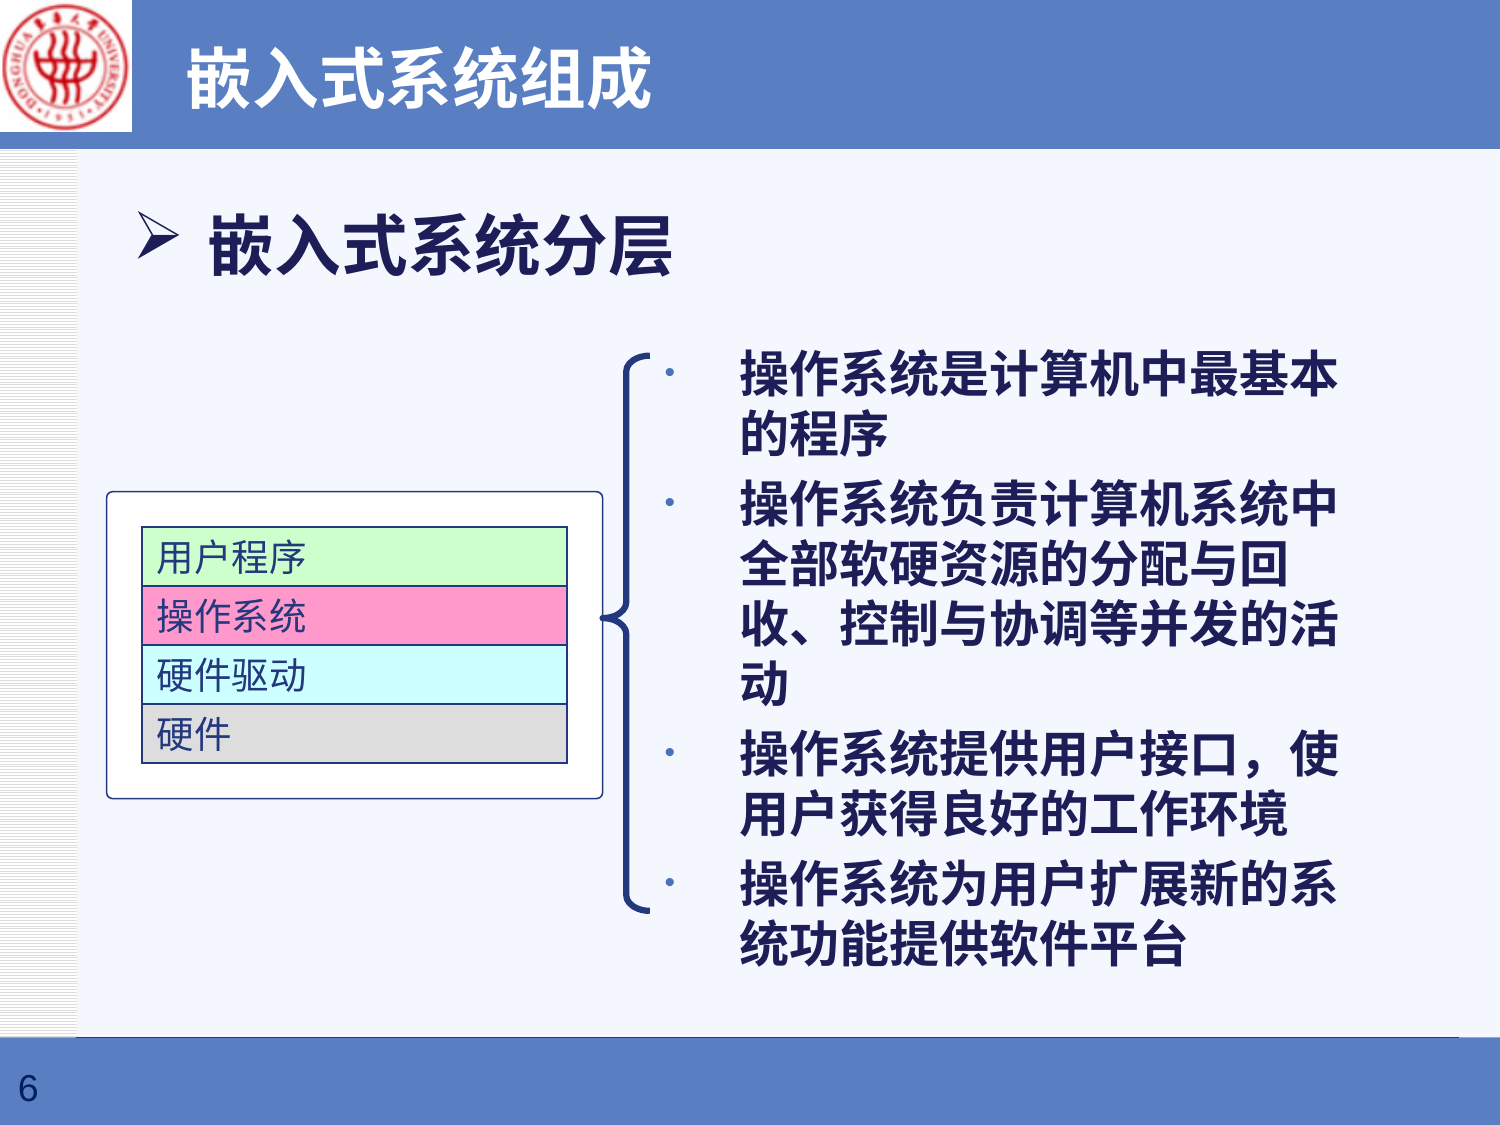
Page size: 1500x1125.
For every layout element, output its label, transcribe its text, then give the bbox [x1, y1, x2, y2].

picture [0, 0, 132, 132]
text_box 操作系统是计算机中最基本的程序 操作系统负责计算机系统中全部软硬资源的分配与回收、控制与协调等并发的活动 操作系统提供用户接口，使用户获得良好的工作环境 操作系统为用户扩展新的系统功能提供软件平台 [649, 334, 1400, 980]
text_box 嵌入式系统组成 [171, 31, 869, 124]
text_box 嵌入式系统分层 [118, 196, 1400, 291]
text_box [106, 491, 603, 799]
text_box [607, 355, 650, 911]
